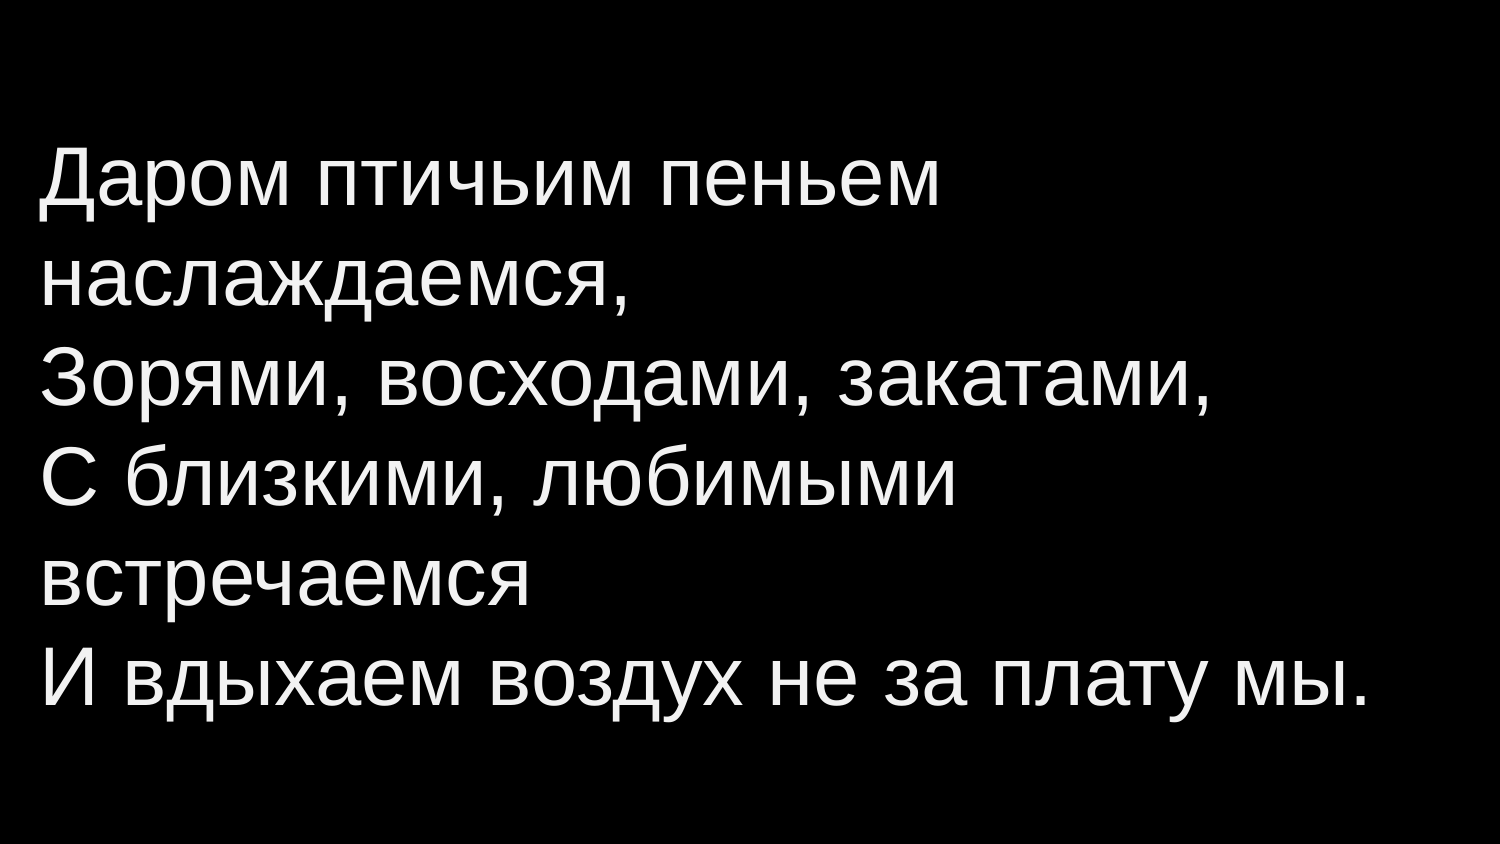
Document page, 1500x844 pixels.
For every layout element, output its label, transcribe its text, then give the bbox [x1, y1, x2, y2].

text_box Даром птичьим пеньем наслаждаемся, Зорями, восходами, закатами, С близкими, любимыми встречаемся И вдыхаем воздух не за плату мы. [24, 0, 1500, 844]
